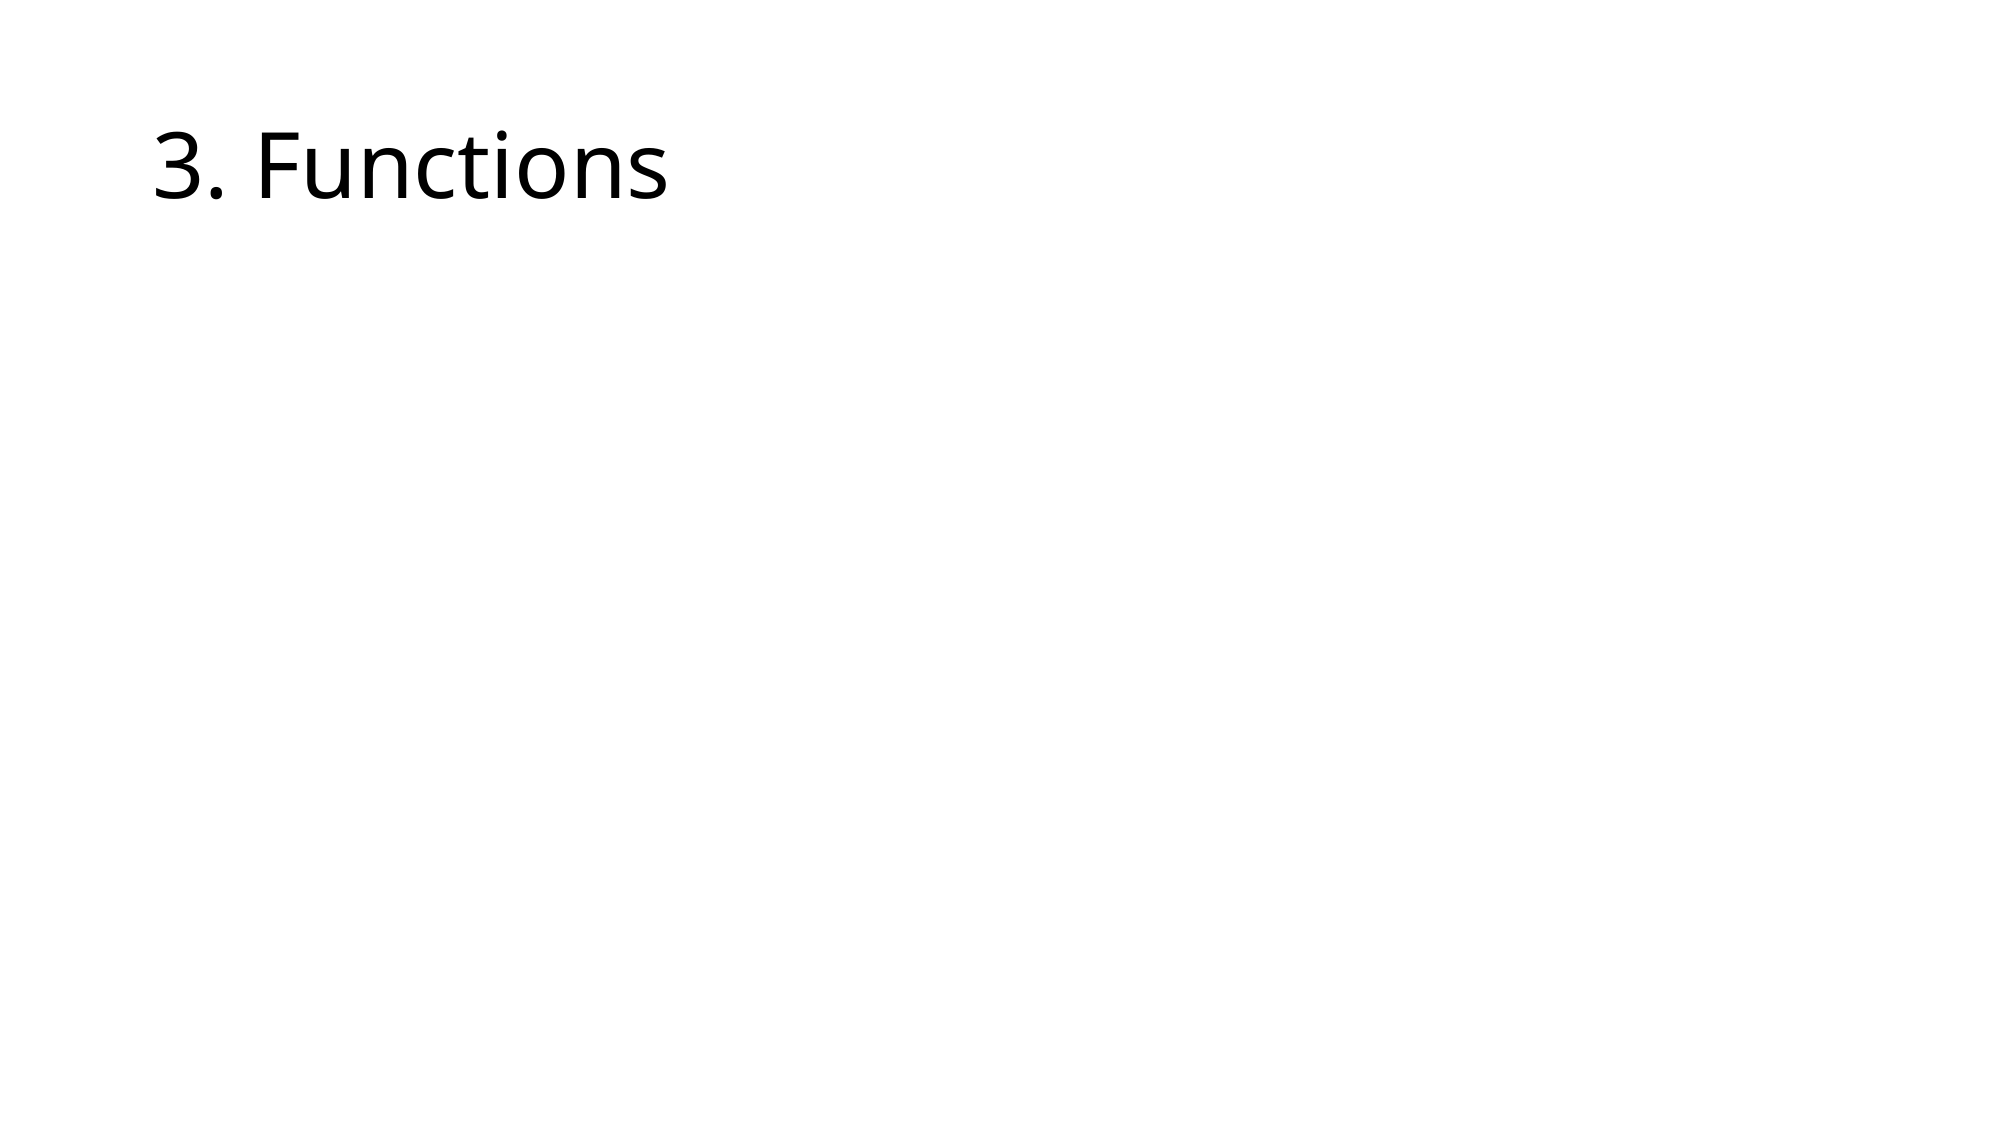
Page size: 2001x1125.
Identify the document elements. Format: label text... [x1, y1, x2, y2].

title 3. Functions [137, 59, 1863, 278]
